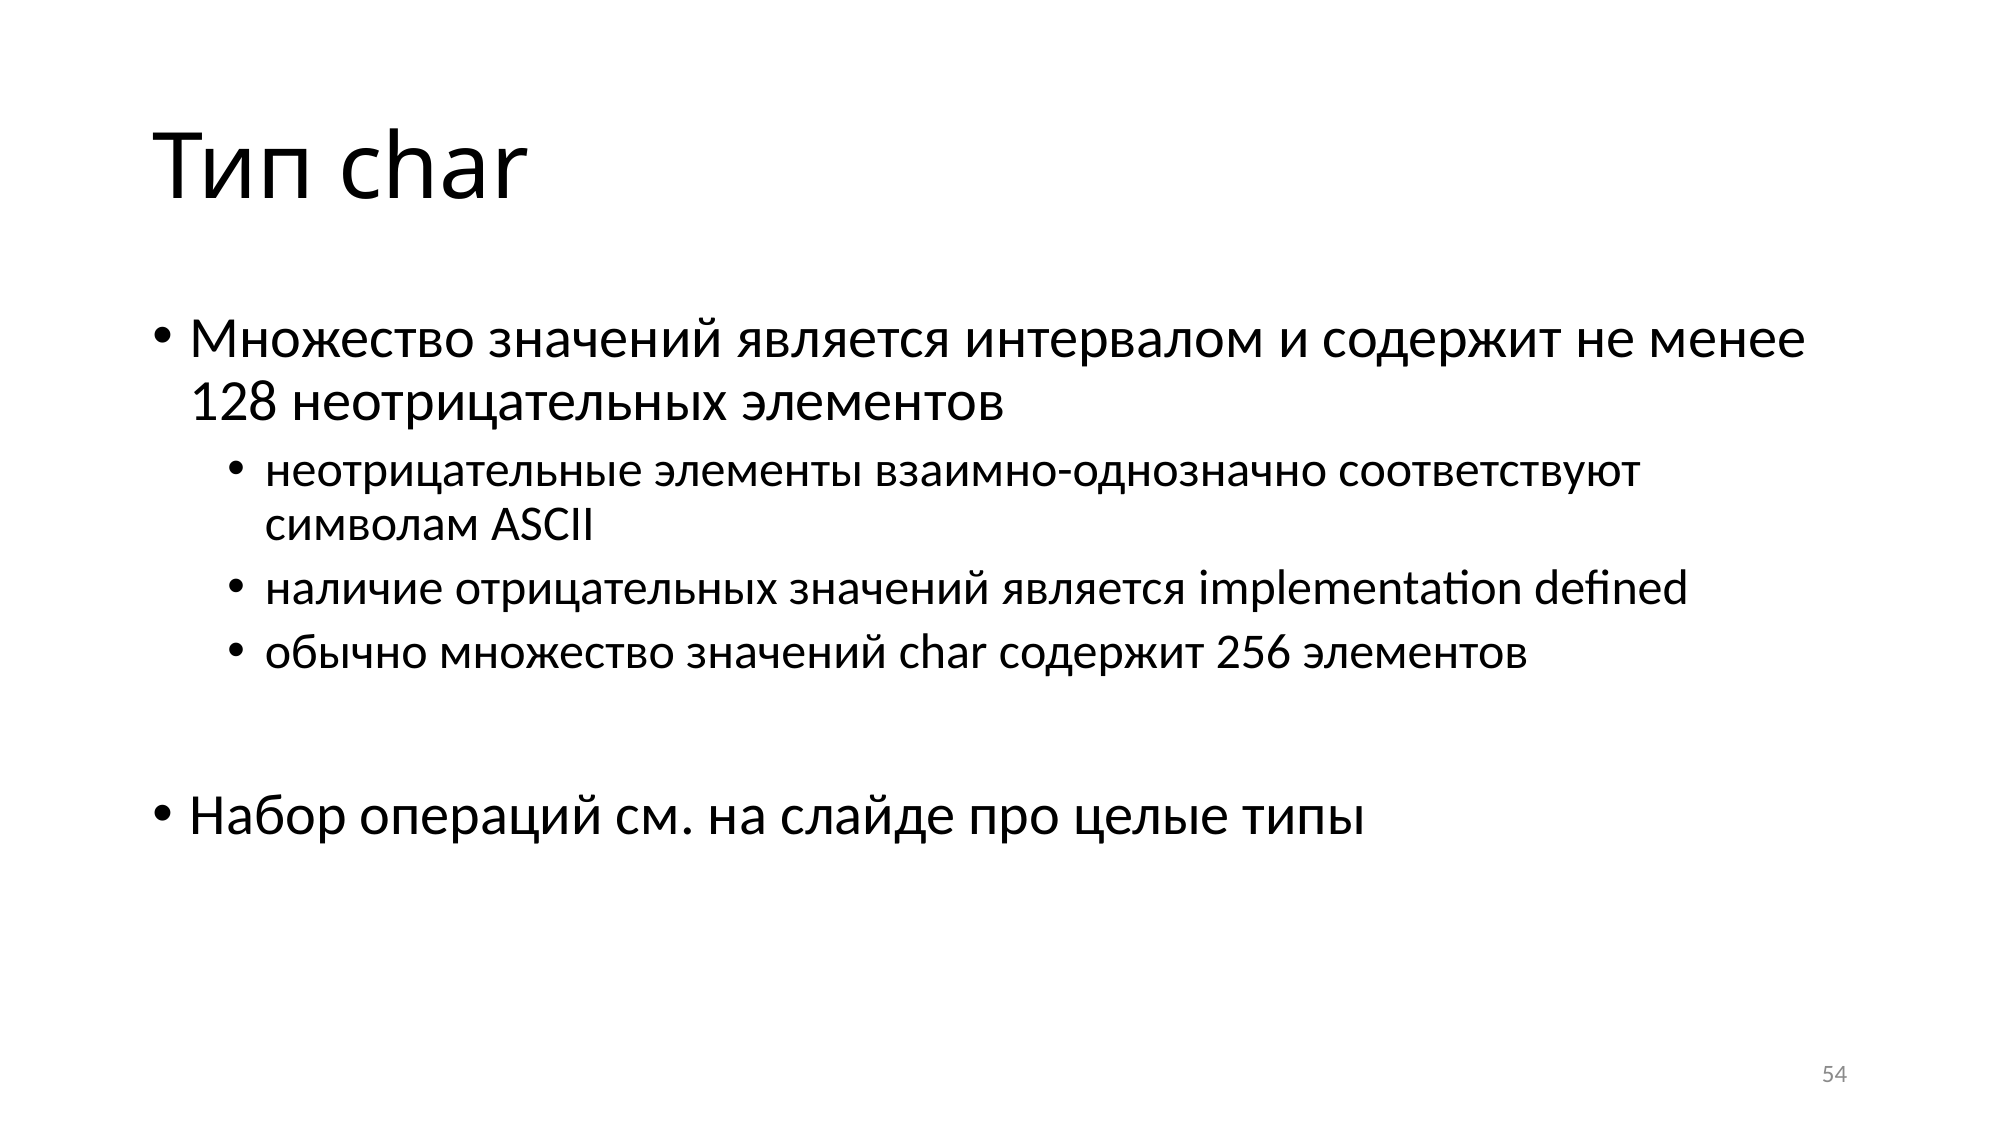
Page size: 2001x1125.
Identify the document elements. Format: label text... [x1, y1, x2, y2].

title Тип char [137, 59, 1863, 278]
slide_number 54 [1412, 1042, 1863, 1103]
list Множество значений является интервалом и содержит не менее 128 неотрицательных элементов неотрицательные элементы взаимно-однозначно соответствуют символам ASCII наличие отрицательных значений является implementation defined обычно множество значений char содержит 256 элементов Набор операций см. на слайде про целые типы [137, 299, 1863, 1014]
